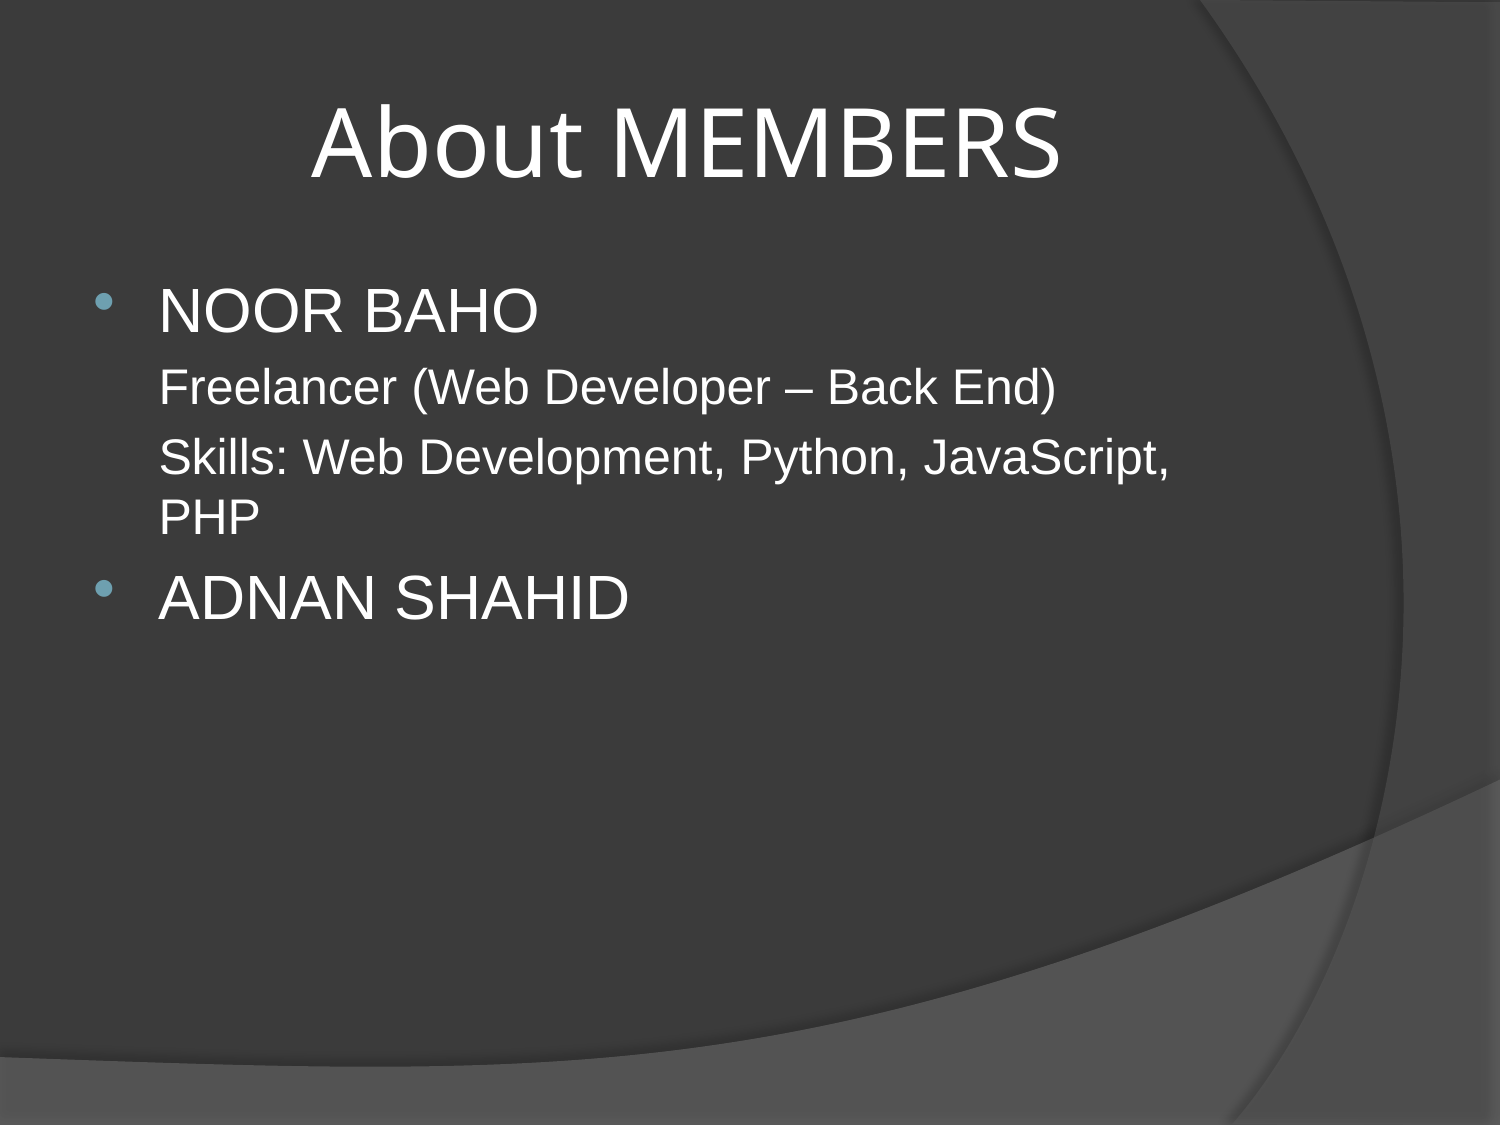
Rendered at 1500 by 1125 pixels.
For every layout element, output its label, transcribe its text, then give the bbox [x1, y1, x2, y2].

list NOOR BAHO Freelancer (Web Developer – Back End) Skills: Web Development, Python, JavaScript, PHP ADNAN SHAHID [75, 262, 1300, 1005]
title About MEMBERS [75, 45, 1300, 233]
